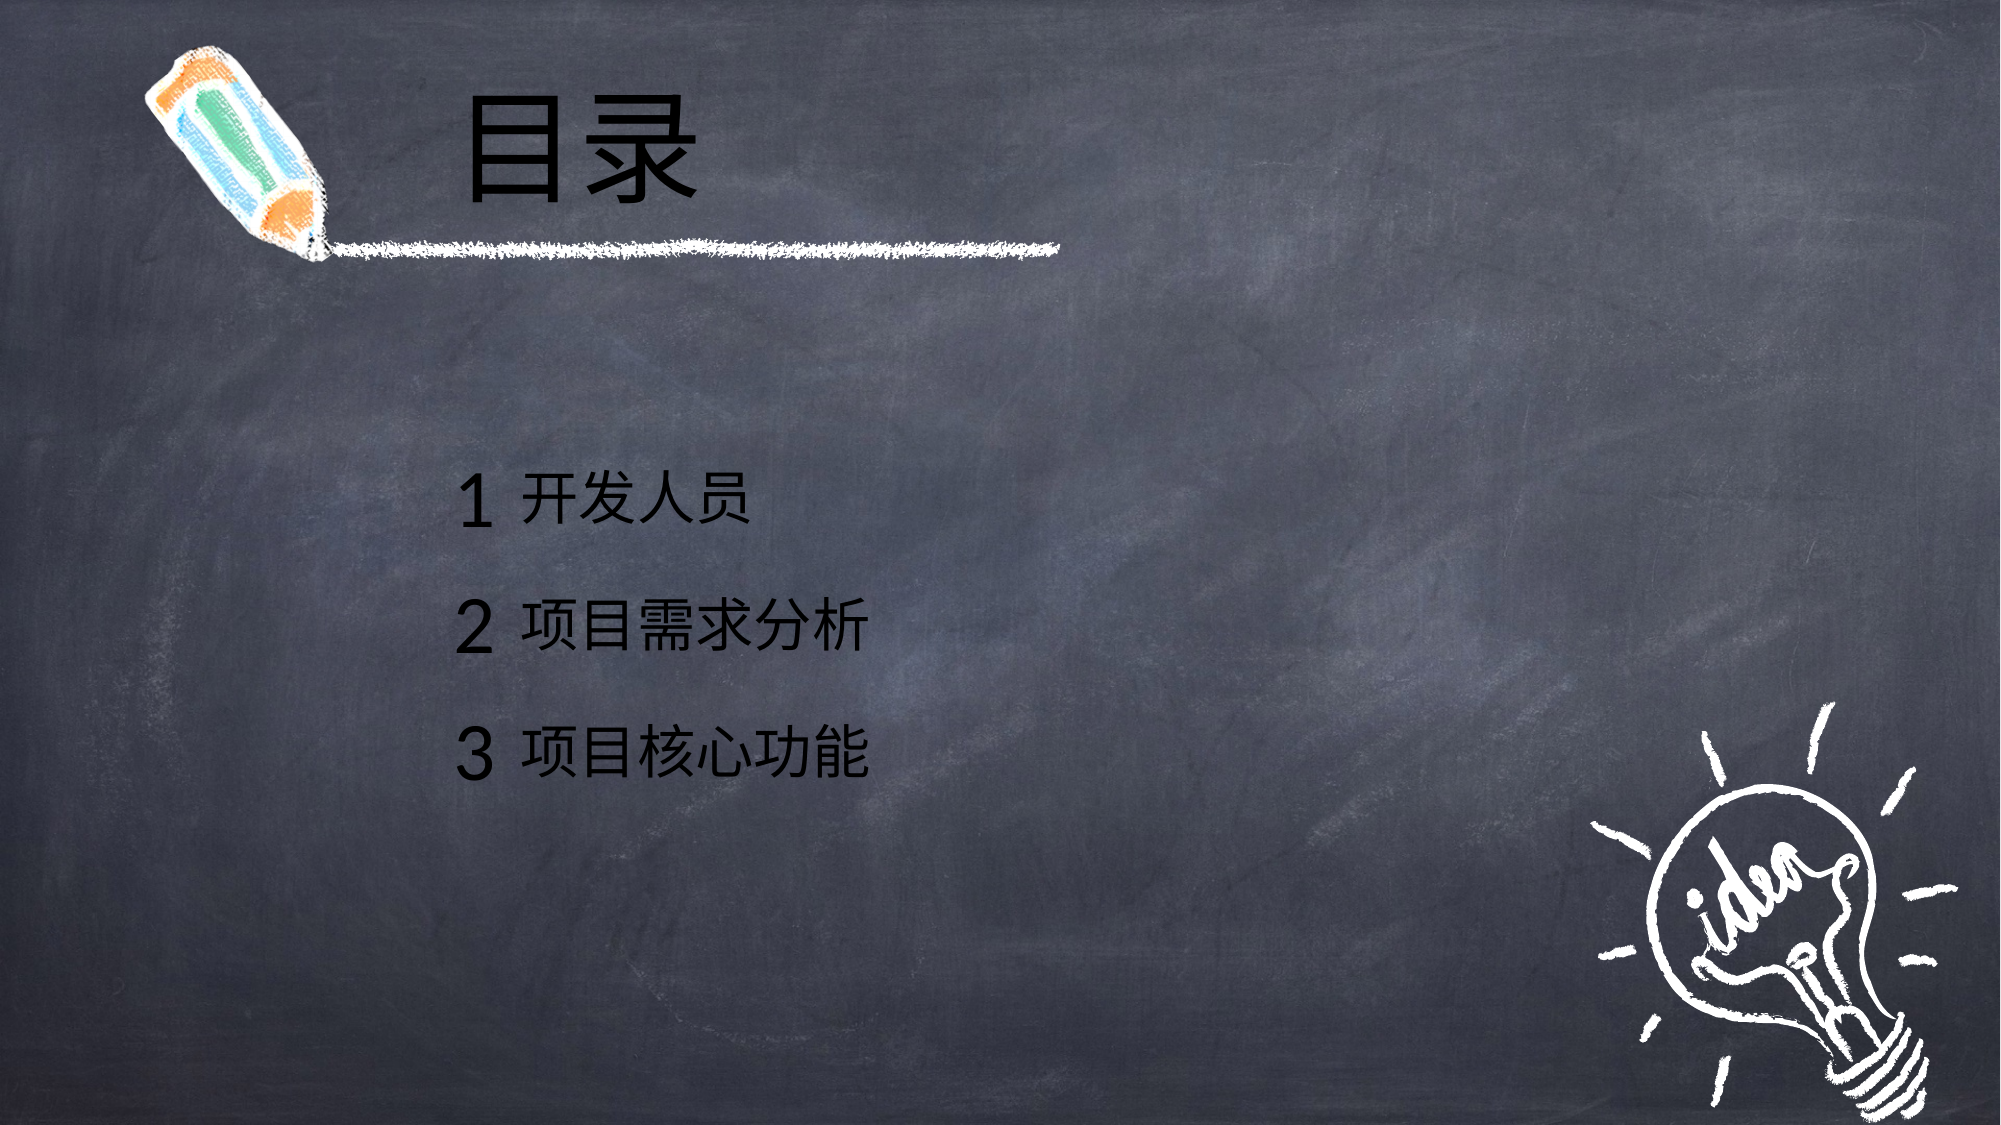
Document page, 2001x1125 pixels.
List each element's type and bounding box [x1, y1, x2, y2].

text_box [199, 34, 1061, 284]
picture [0, 0, 2001, 1125]
text_box [438, 436, 1200, 933]
text_box [1605, 712, 1983, 1125]
